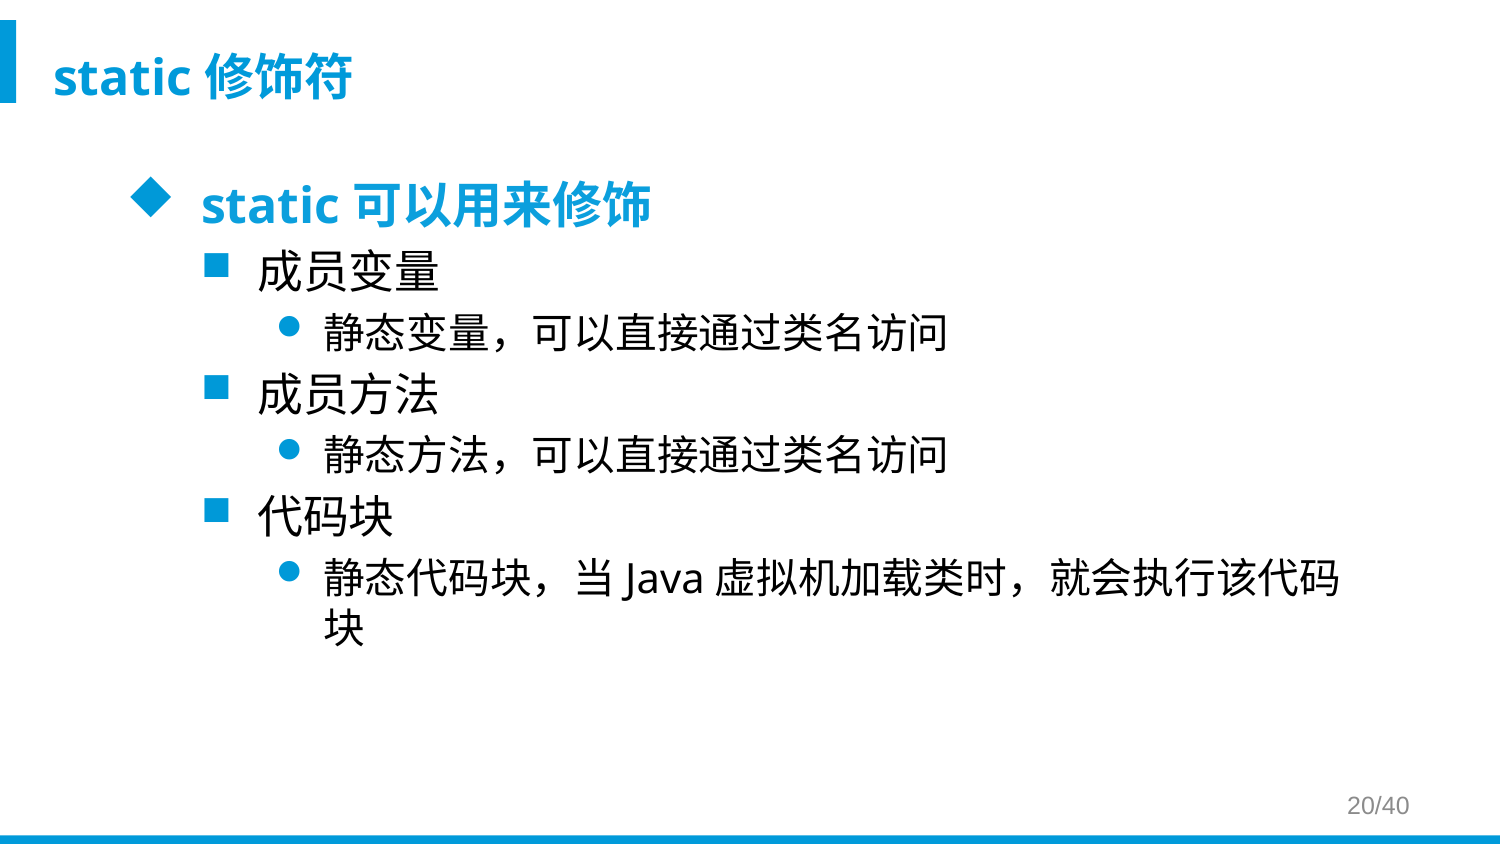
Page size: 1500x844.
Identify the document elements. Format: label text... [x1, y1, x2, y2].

slide_number /40 [1074, 782, 1425, 828]
text_box static修饰符 [53, 8, 1403, 149]
list static可以用来修饰 成员变量 静态变量，可以直接通过类名访问 成员方法 静态方法，可以直接通过类名访问 代码块 静态代码块，当Java虚拟机加载类时，就会执行该代码块 [110, 166, 1385, 724]
